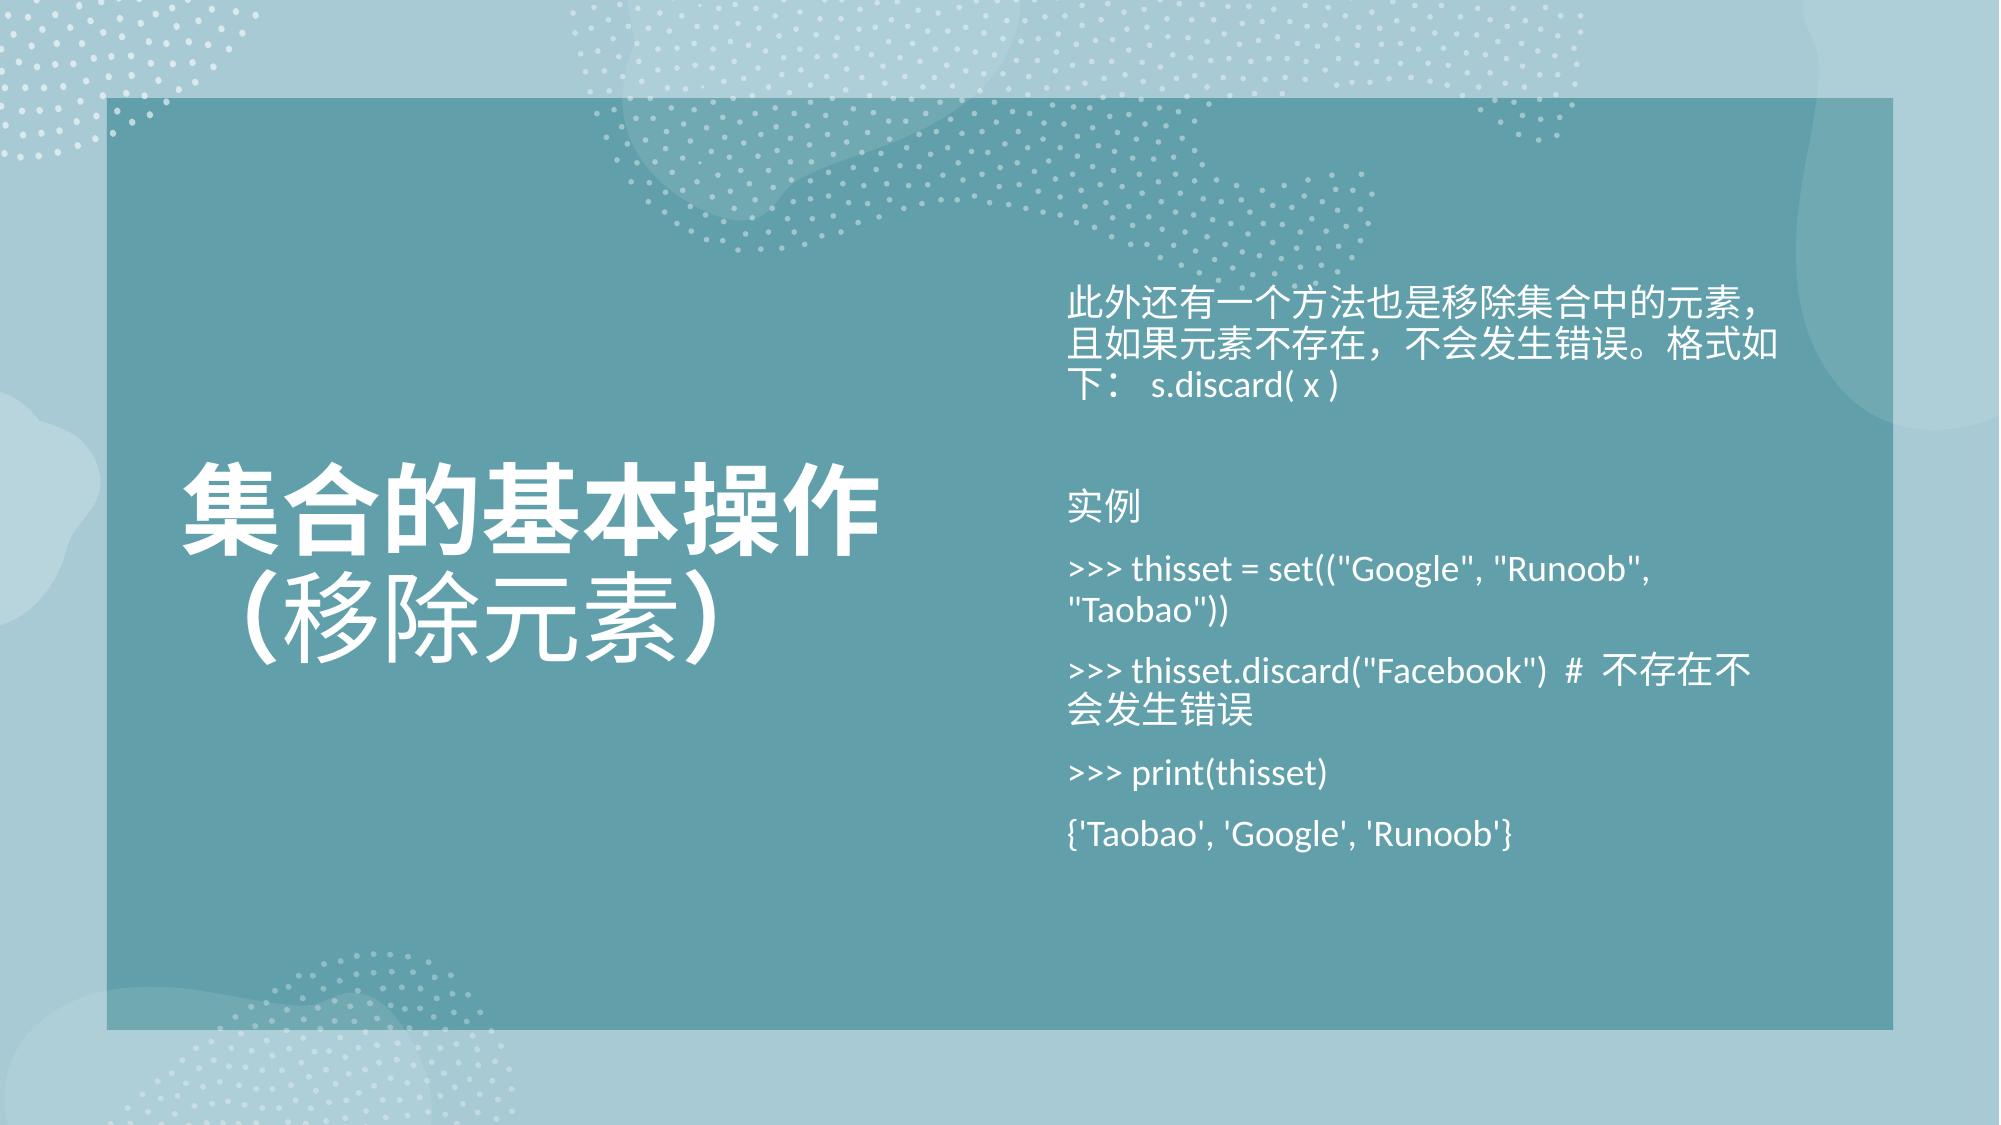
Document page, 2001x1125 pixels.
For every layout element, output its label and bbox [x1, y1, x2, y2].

text_box [0, 0, 2000, 1125]
